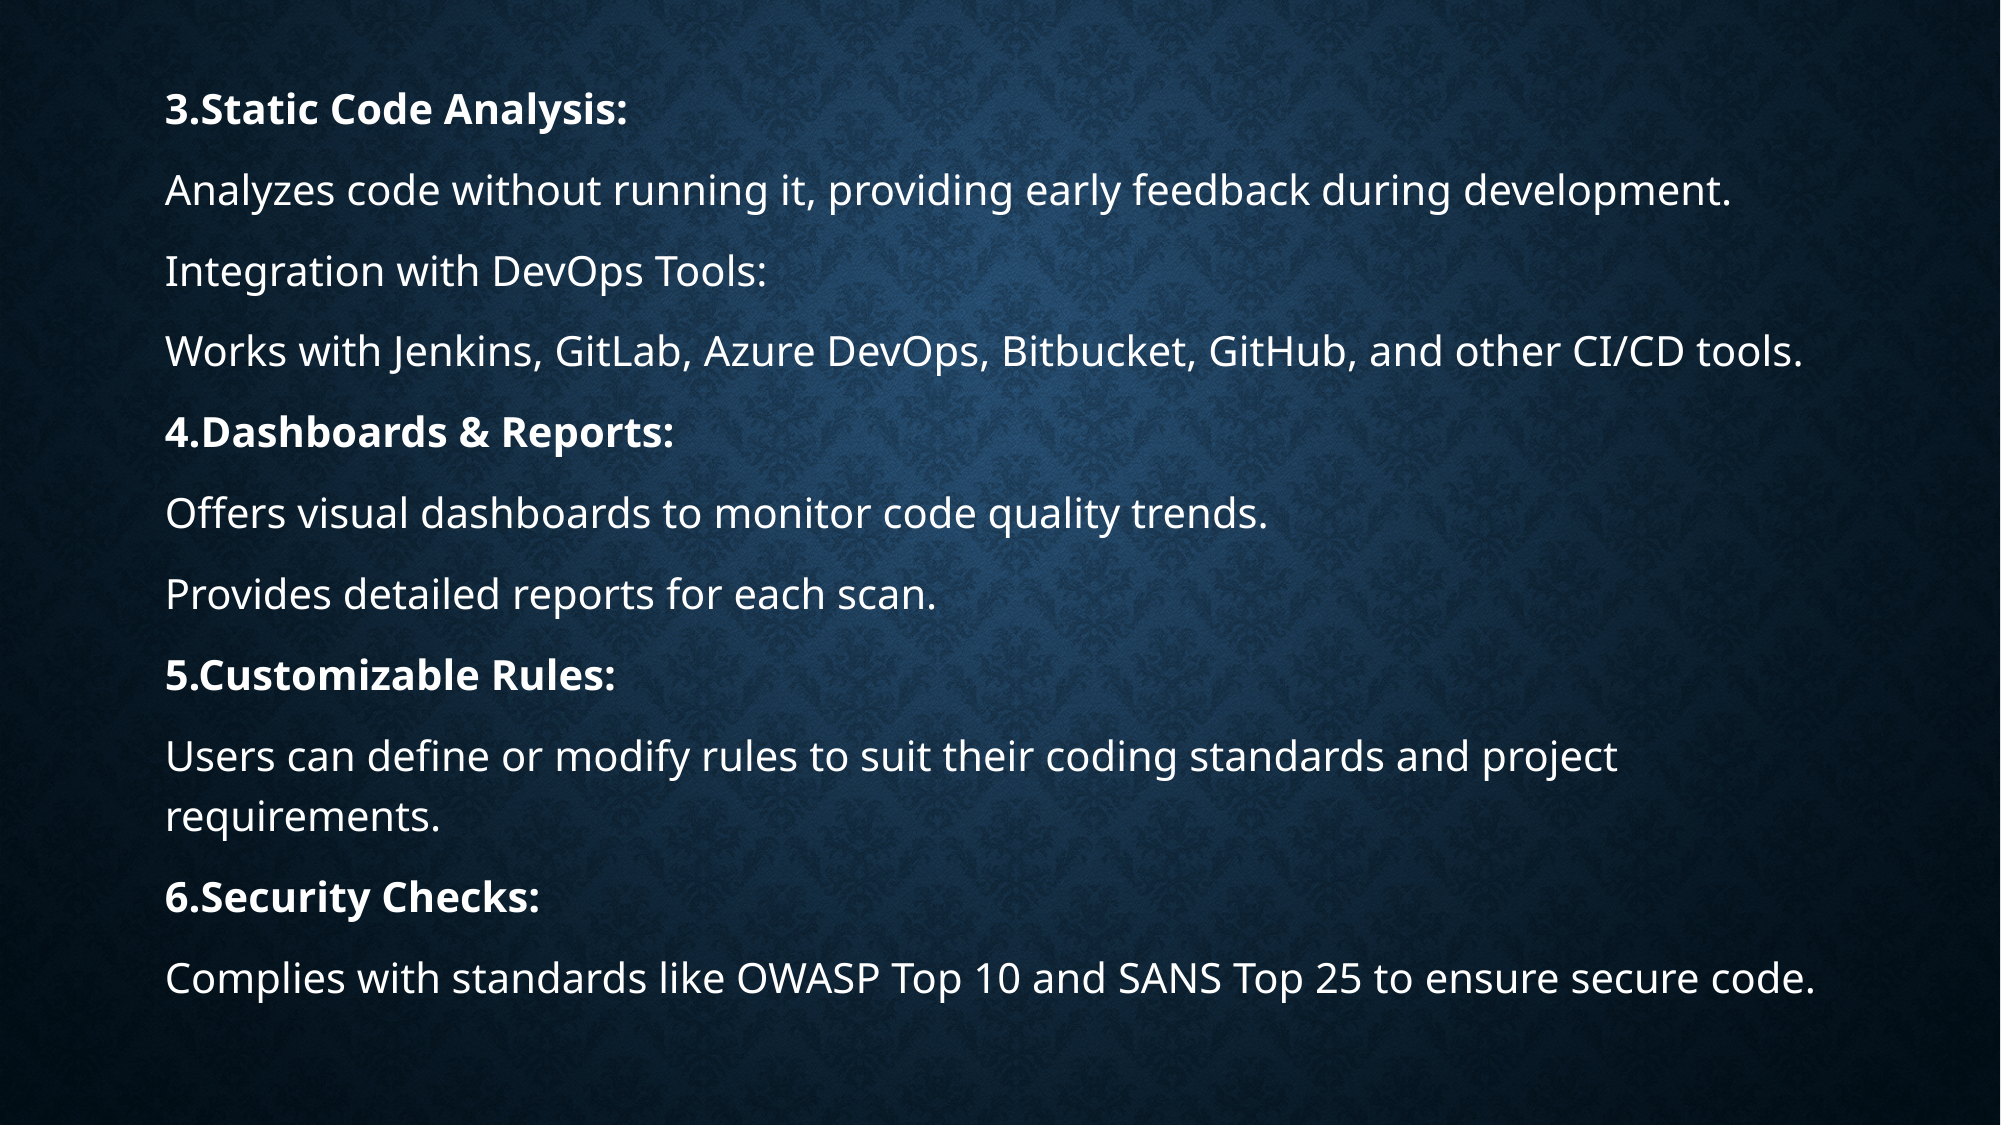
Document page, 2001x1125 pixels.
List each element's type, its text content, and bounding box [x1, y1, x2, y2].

list 3.Static Code Analysis: Analyzes code without running it, providing early feedback during development. Integration with DevOps Tools: Works with Jenkins, GitLab, Azure DevOps, Bitbucket, GitHub, and other CI/CD tools. 4.Dashboards & Reports: Offers visual dashboards to monitor code quality trends. Provides detailed reports for each scan. 5.Customizable Rules: Users can define or modify rules to suit their coding standards and project requirements. 6.Security Checks: Complies with standards like OWASP Top 10 and SANS Top 25 to ensure secure code. [149, 65, 1849, 1045]
